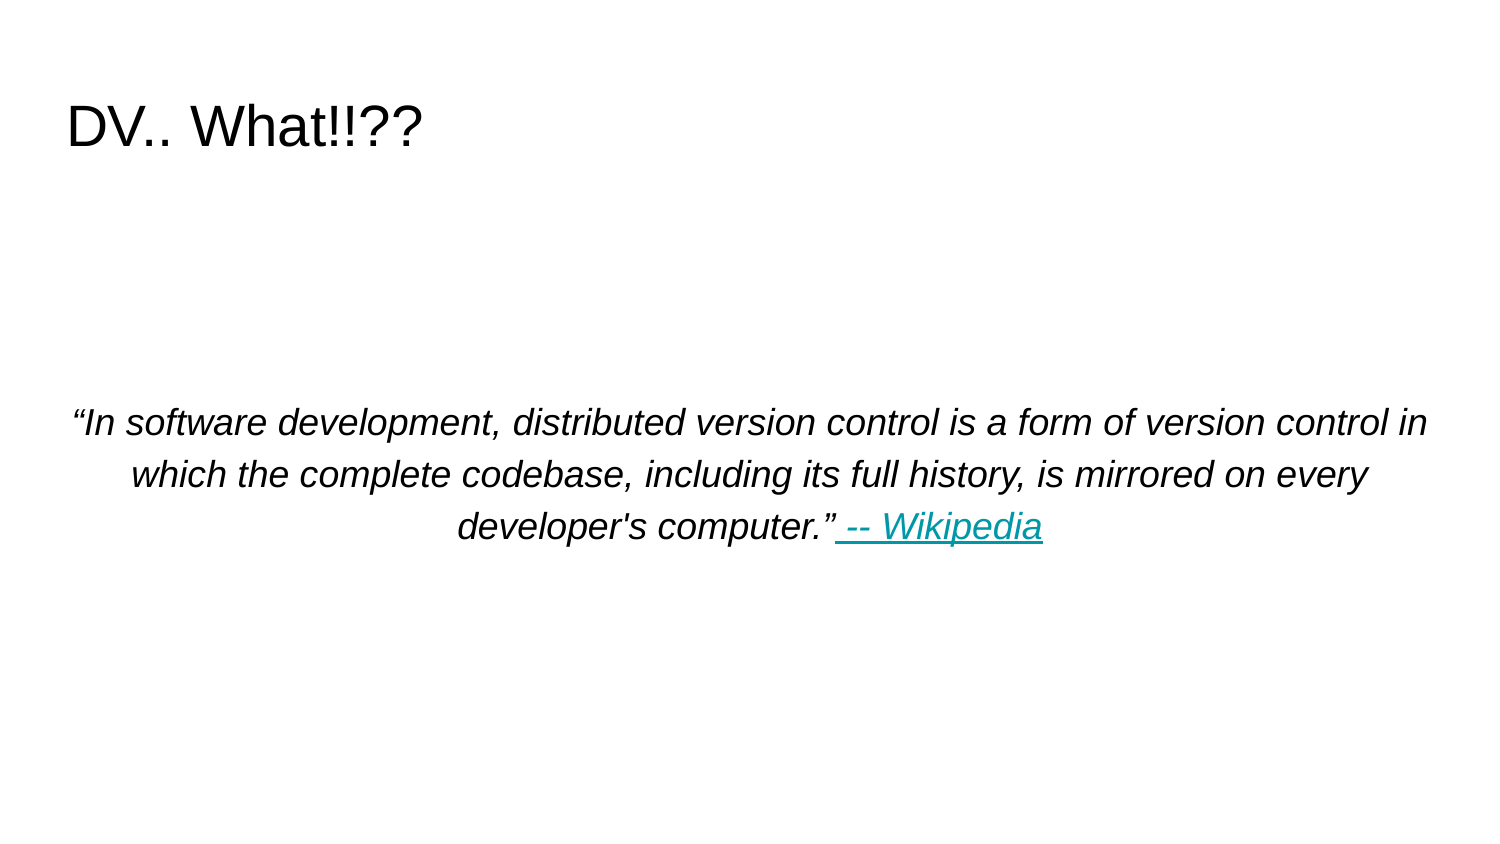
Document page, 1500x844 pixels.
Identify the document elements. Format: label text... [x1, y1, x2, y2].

title DV.. What!!?? [51, 72, 1449, 167]
list “In software development, distributed version control is a form of version control in which the complete codebase, including its full history, is mirrored on every developer's computer.” -- Wikipedia [51, 189, 1449, 750]
